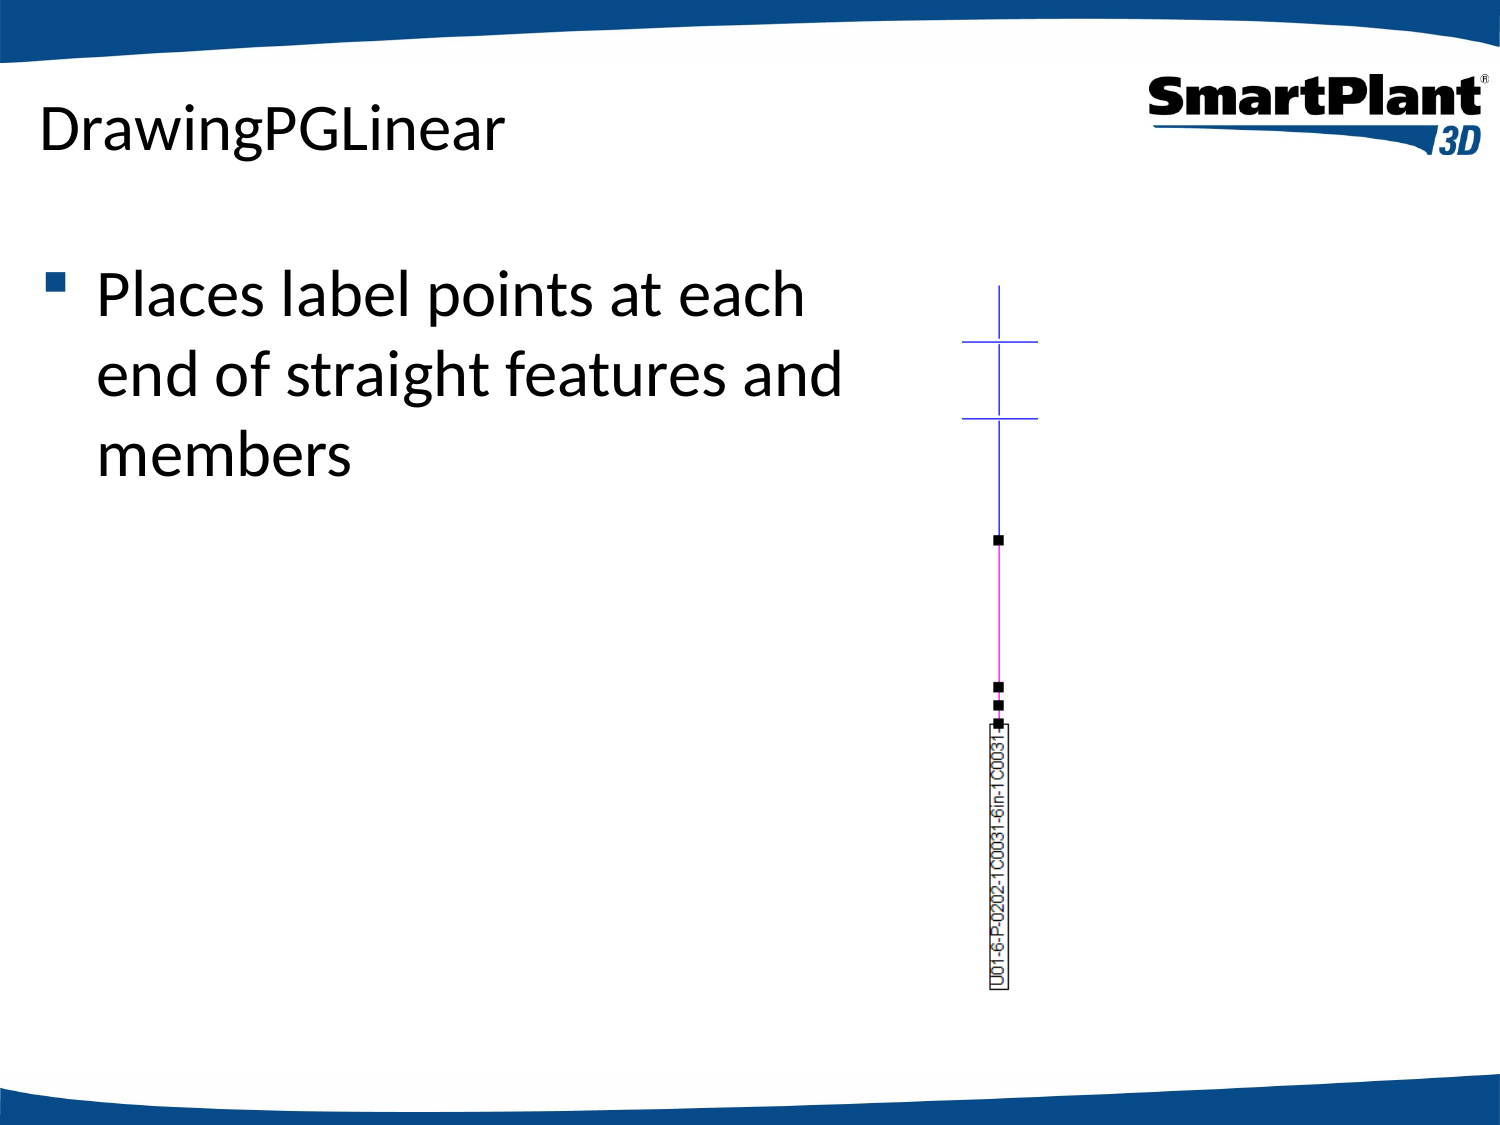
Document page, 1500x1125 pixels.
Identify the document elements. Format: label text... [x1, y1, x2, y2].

picture [0, 0, 1500, 63]
picture [1149, 74, 1489, 155]
list Places label points at each end of straight features and members [25, 242, 876, 973]
picture [962, 274, 1038, 1012]
picture [0, 1074, 1500, 1125]
title DrawingPGLinear [24, 29, 1138, 218]
